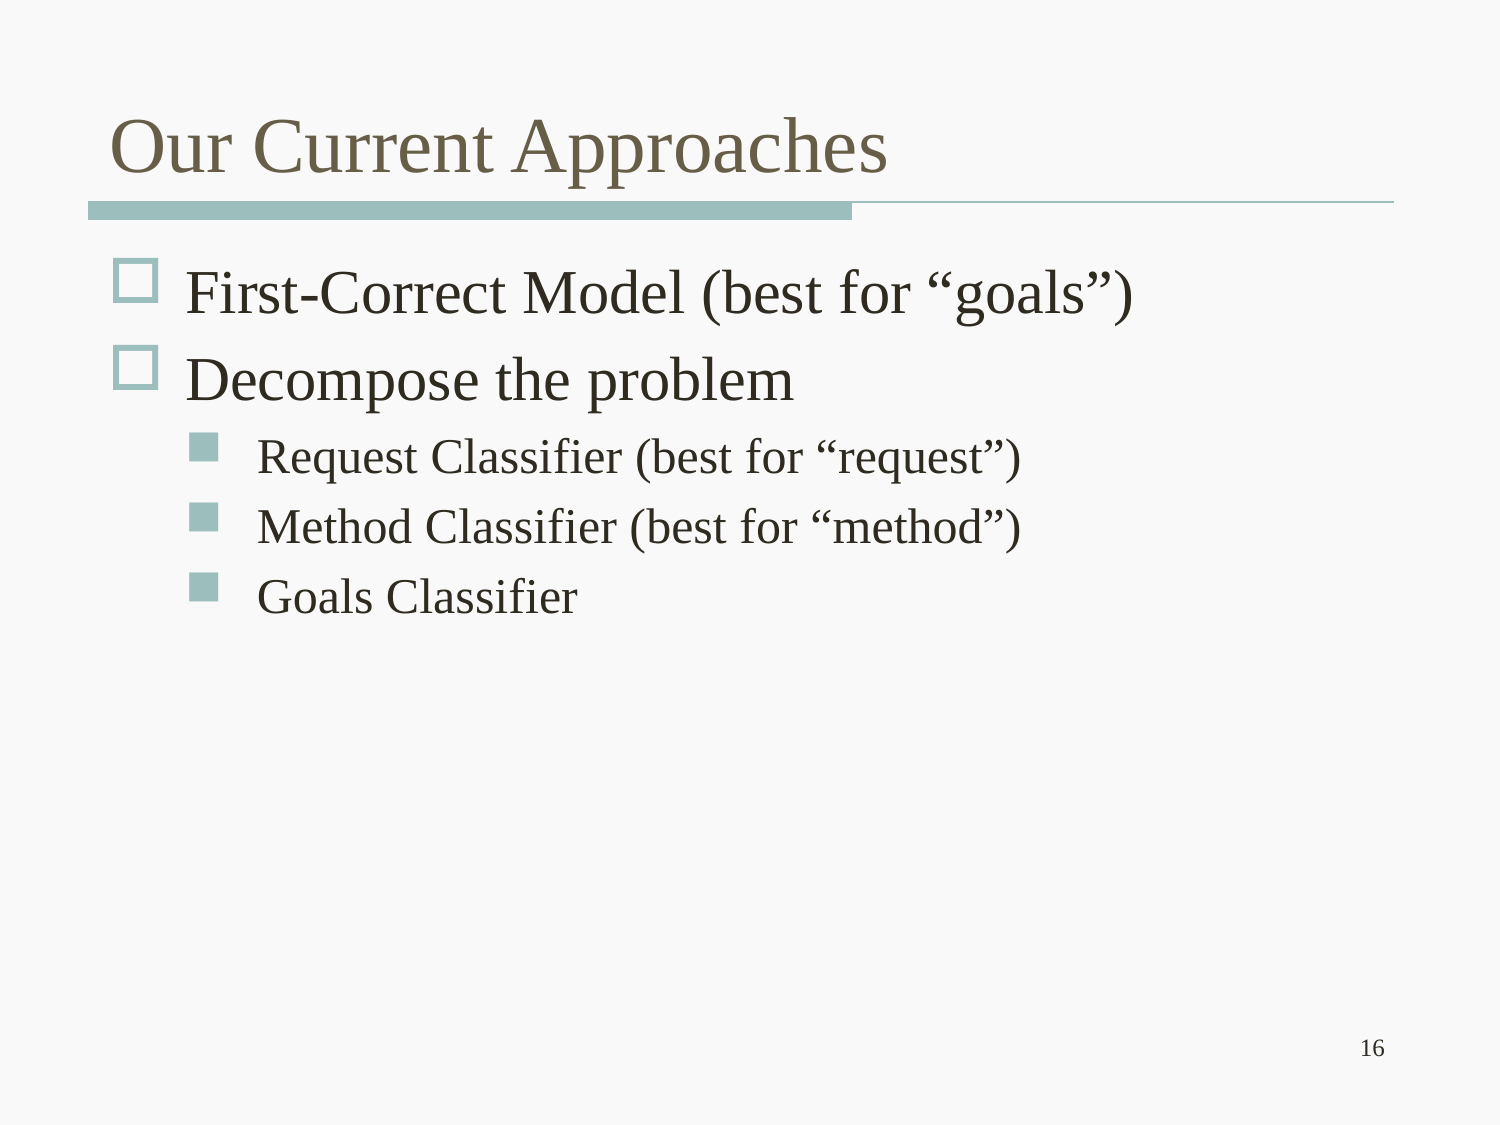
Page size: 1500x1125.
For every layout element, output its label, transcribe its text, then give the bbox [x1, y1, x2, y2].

title Our Current Approaches [93, 49, 1407, 197]
list First-Correct Model (best for “goals”) Decompose the problem Request Classifier (best for “request”) Method Classifier (best for “method”) Goals Classifier [92, 243, 1406, 1012]
slide_number 16 [1074, 1024, 1401, 1103]
